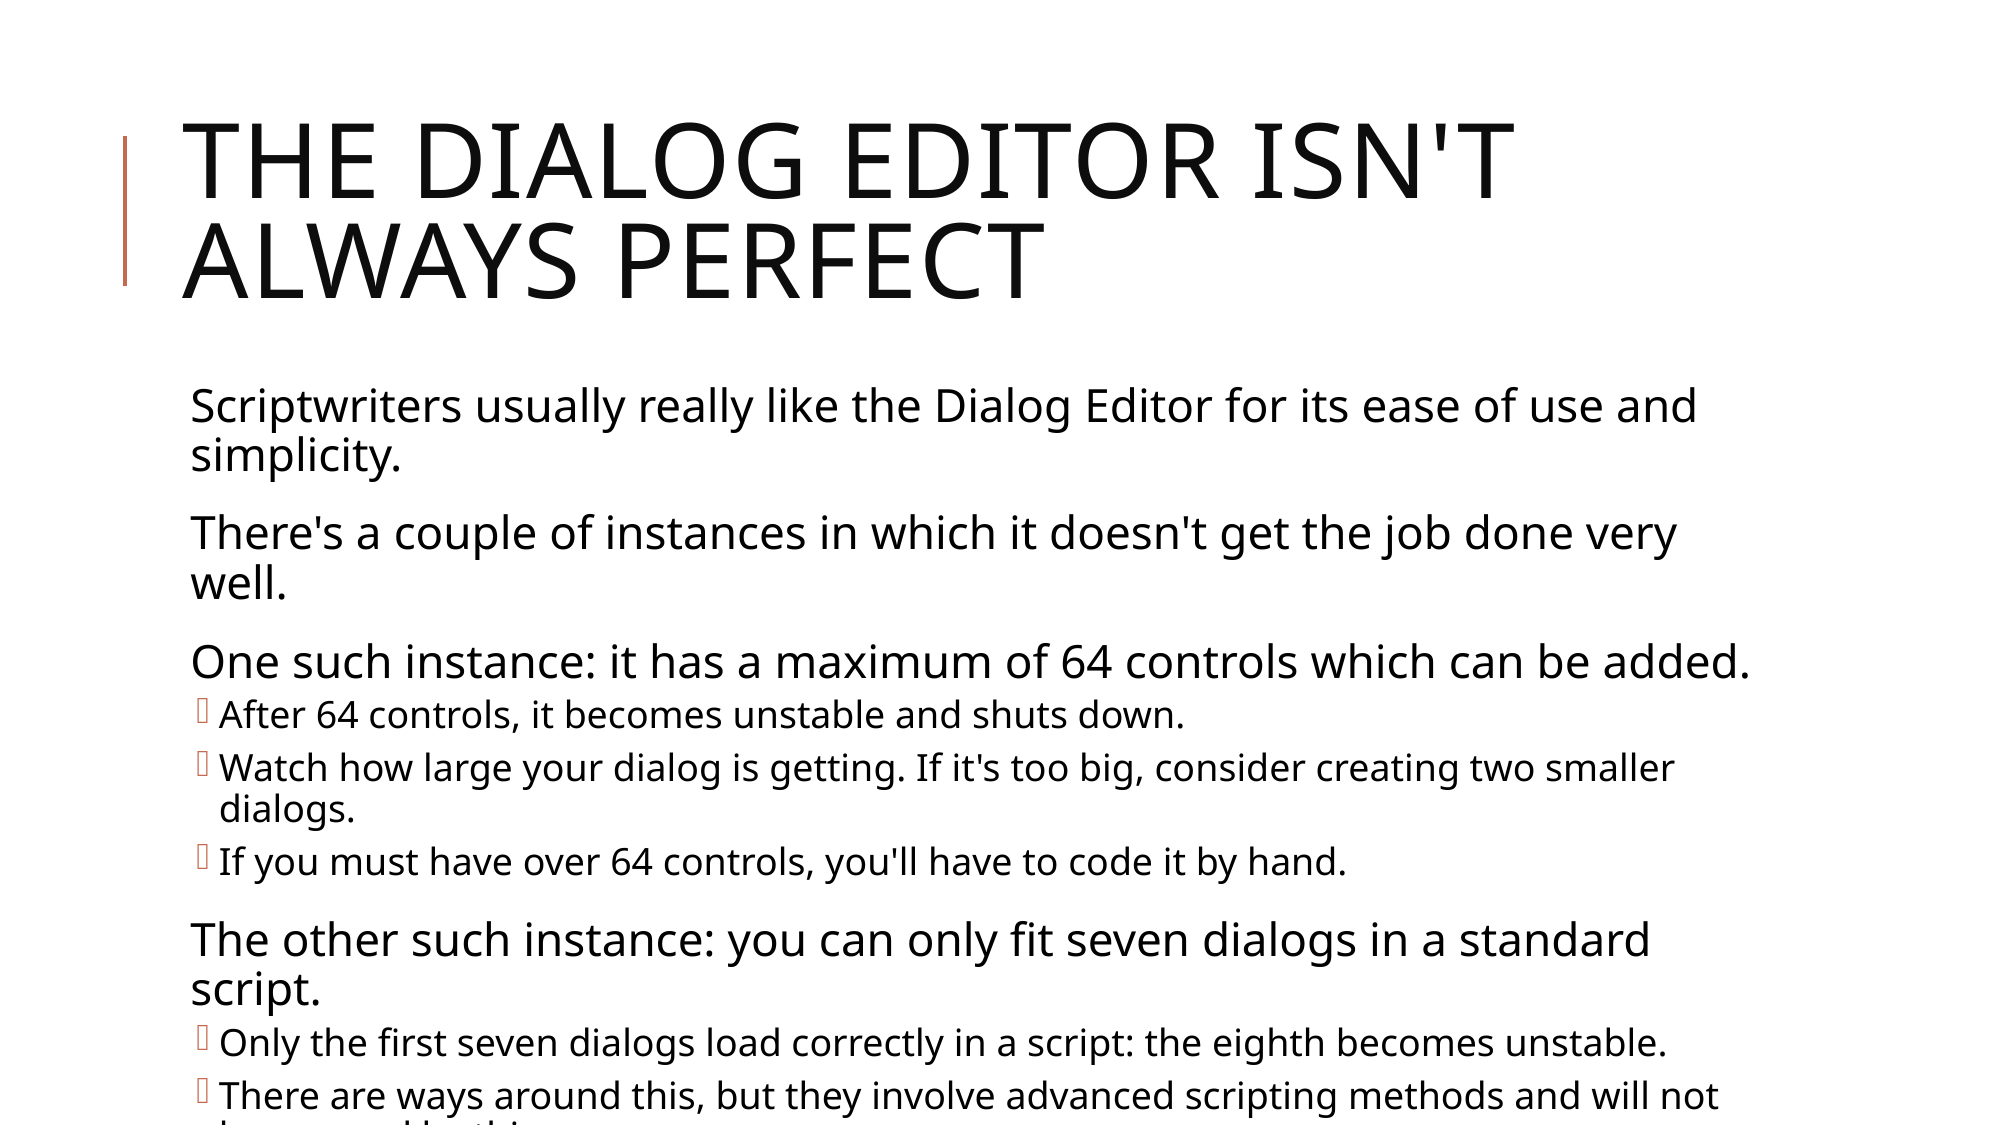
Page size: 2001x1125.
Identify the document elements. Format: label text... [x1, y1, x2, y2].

title The dialog editor isn't always perfect [168, 96, 1763, 342]
list Scriptwriters usually really like the Dialog Editor for its ease of use and simplicity. There's a couple of instances in which it doesn't get the job done very well. One such instance: it has a maximum of 64 controls which can be added. After 64 controls, it becomes unstable and shuts down. Watch how large your dialog is getting. If it's too big, consider creating two smaller dialogs. If you must have over 64 controls, you'll have to code it by hand. The other such instance: you can only fit seven dialogs in a standard script. Only the first seven dialogs load correctly in a script: the eighth becomes unstable. There are ways around this, but they involve advanced scripting methods and will not be covered by this course. [168, 375, 1763, 1035]
